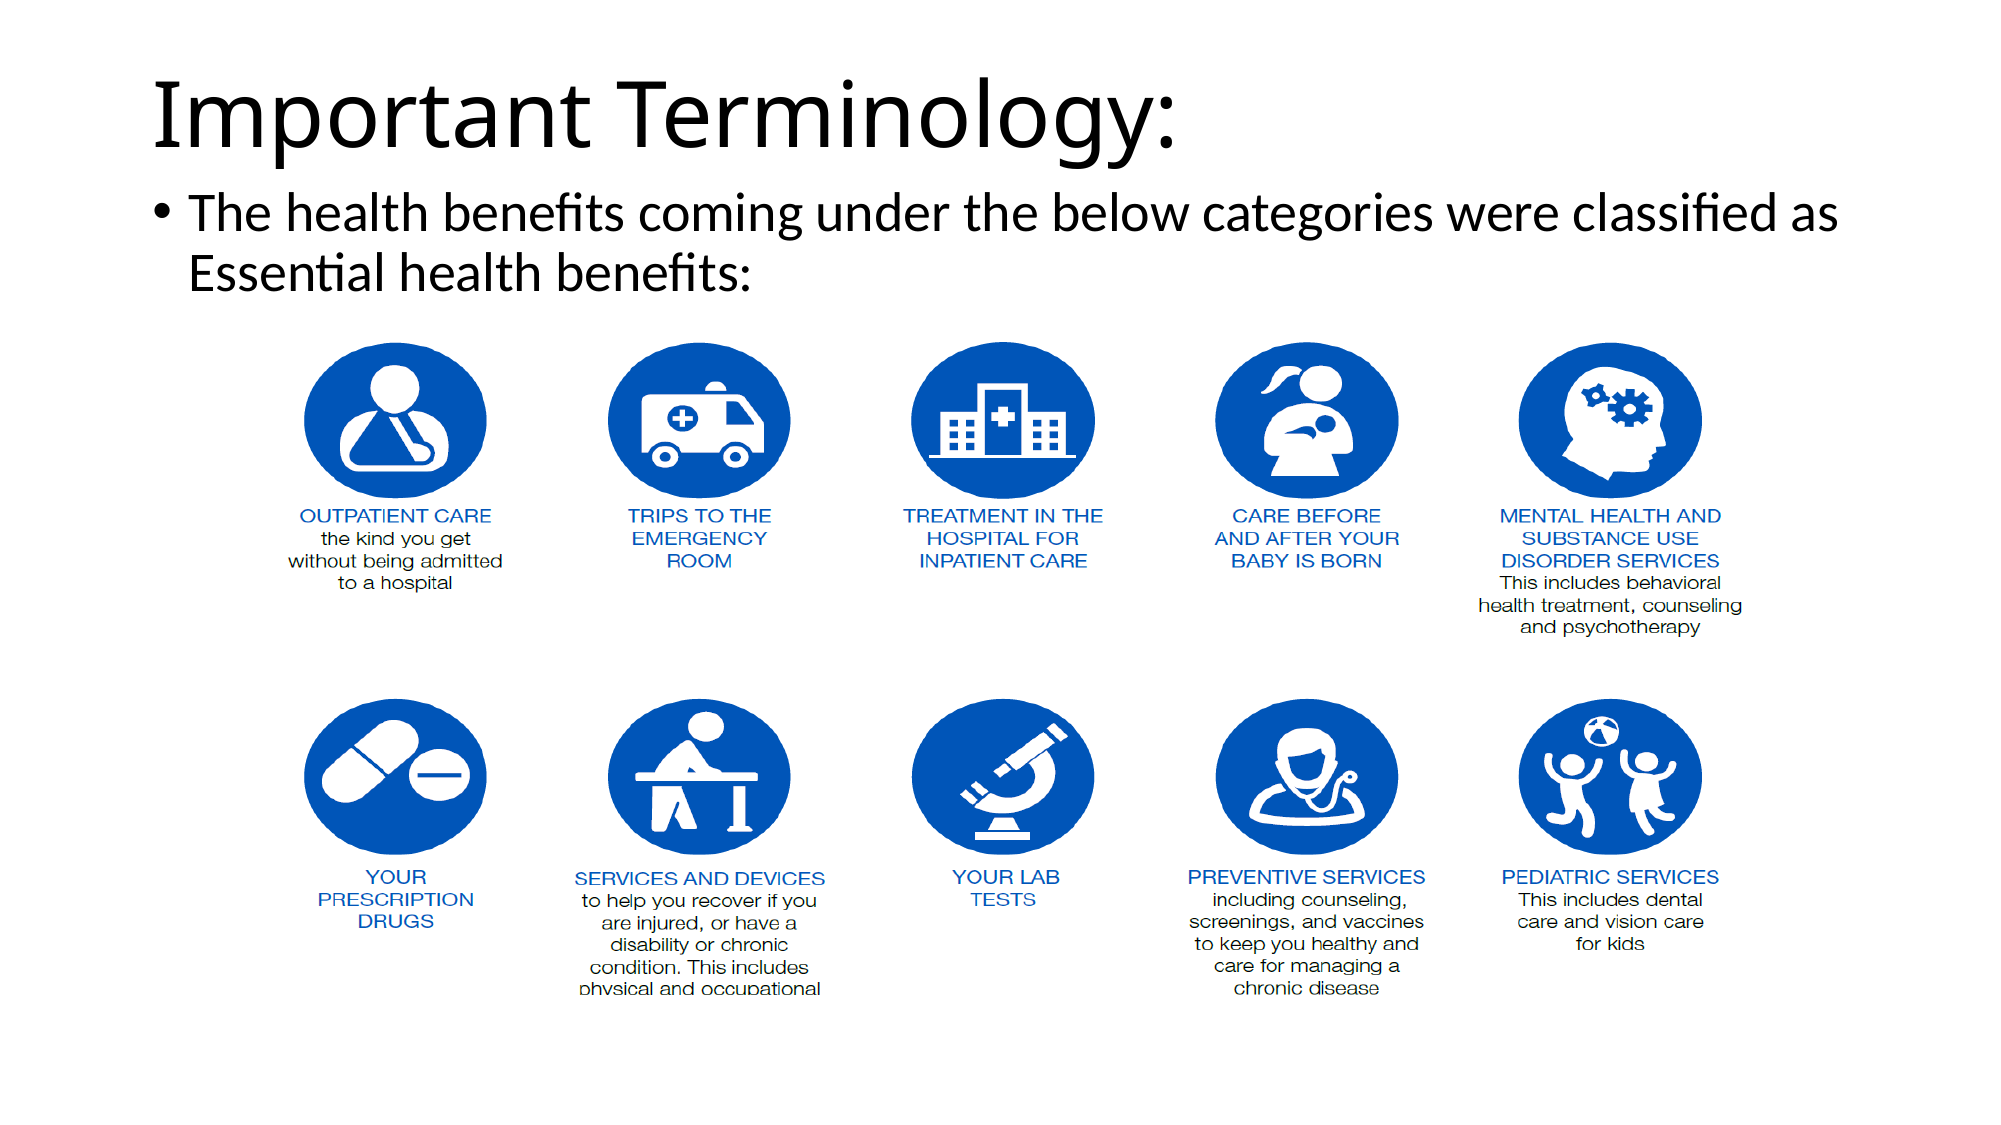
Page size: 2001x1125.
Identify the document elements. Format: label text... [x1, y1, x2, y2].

list The health benefits coming under the below categories were classified as Essential health benefits: [137, 175, 1863, 312]
title Important Terminology: [137, 59, 1863, 175]
picture [236, 311, 1765, 1015]
